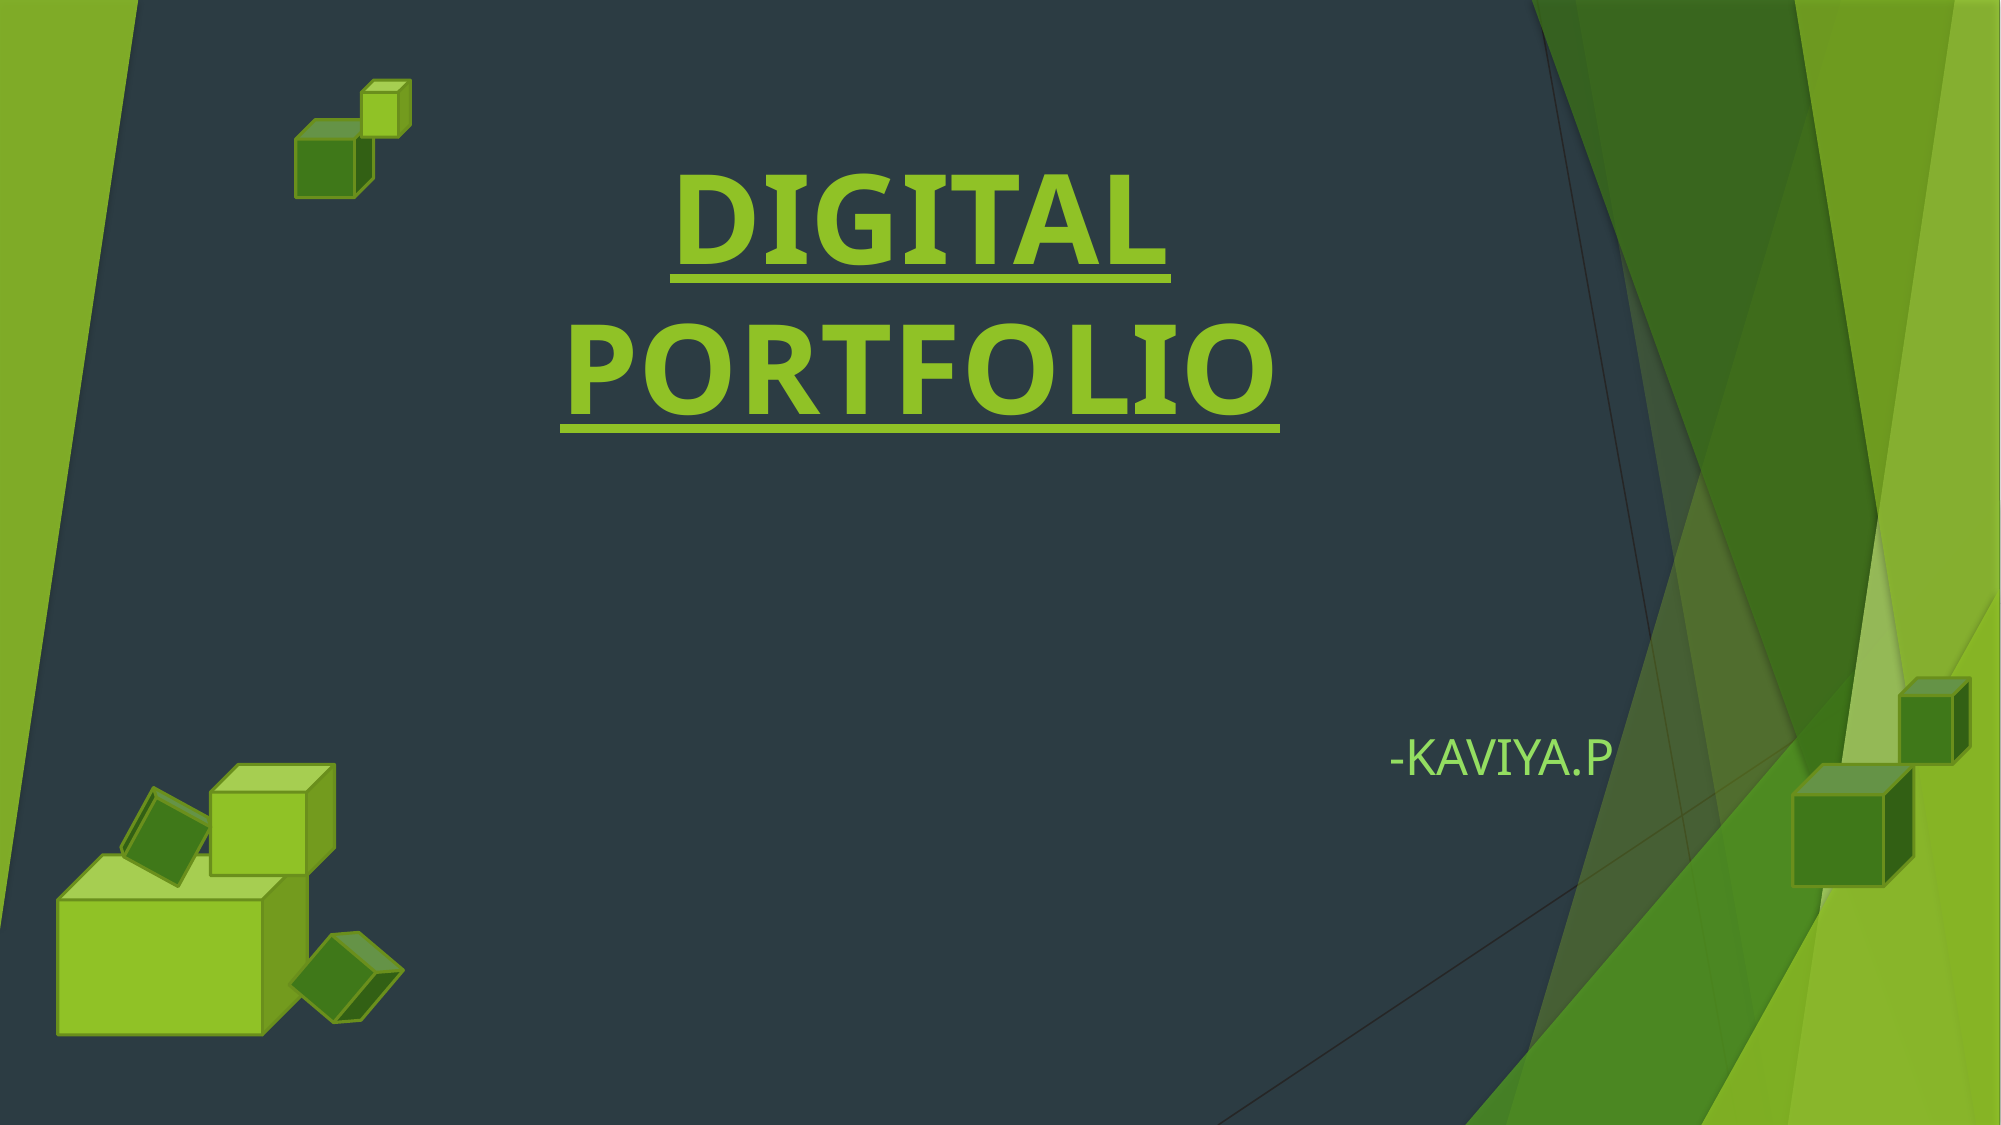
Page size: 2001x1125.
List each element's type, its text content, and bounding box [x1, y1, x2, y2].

text_box [1897, 676, 1972, 766]
title DIGITAL PORTFOLIO [283, 176, 1558, 447]
text_box [294, 118, 376, 200]
text_box [119, 786, 213, 888]
text_box [287, 930, 405, 1025]
text_box [208, 762, 337, 878]
text_box [305, 877, 309, 962]
text_box [56, 853, 302, 1037]
text_box [1791, 762, 1916, 889]
subtitle -KAVIYA.P [355, 717, 1630, 898]
text_box [359, 78, 412, 139]
